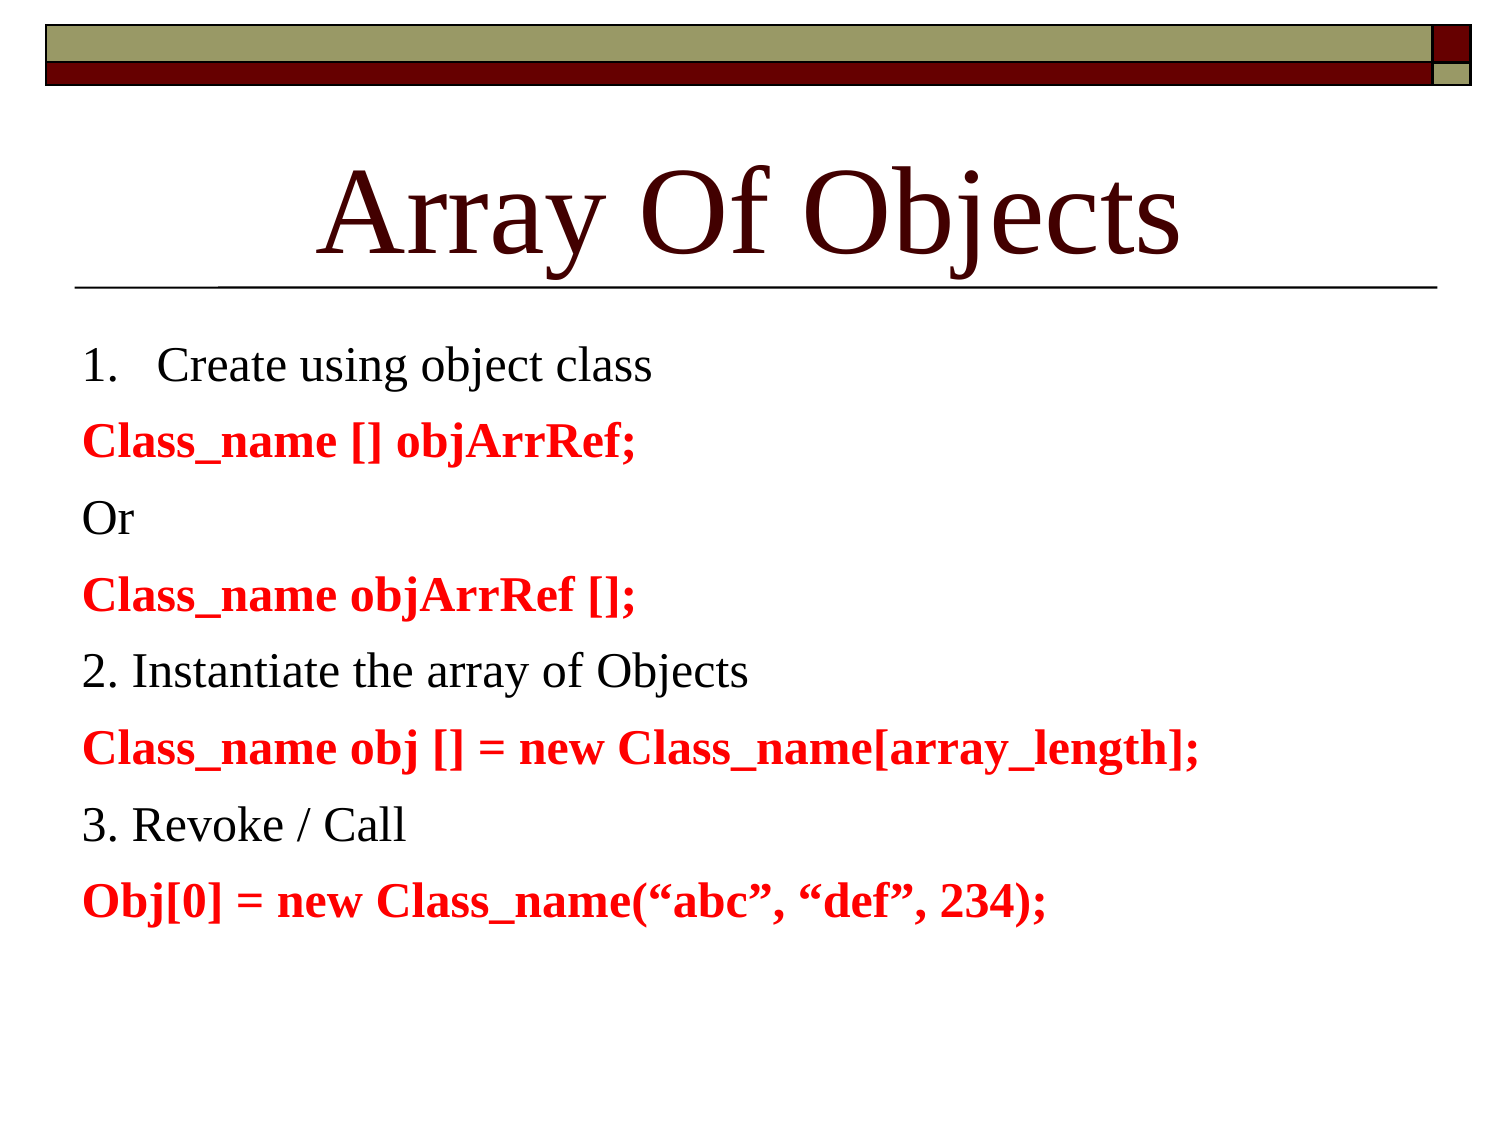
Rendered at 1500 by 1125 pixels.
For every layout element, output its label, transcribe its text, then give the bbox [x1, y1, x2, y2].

title Array Of Objects [187, 0, 1313, 286]
subtitle Create using object class Class_name [] objArrRef; Or Class_name objArrRef []; 2. Instantiate the array of Objects Class_name obj [] = new Class_name[array_length]; 3. Revoke / Call Obj[0] = new Class_name(“abc”, “def”, 234); [66, 323, 1428, 1091]
